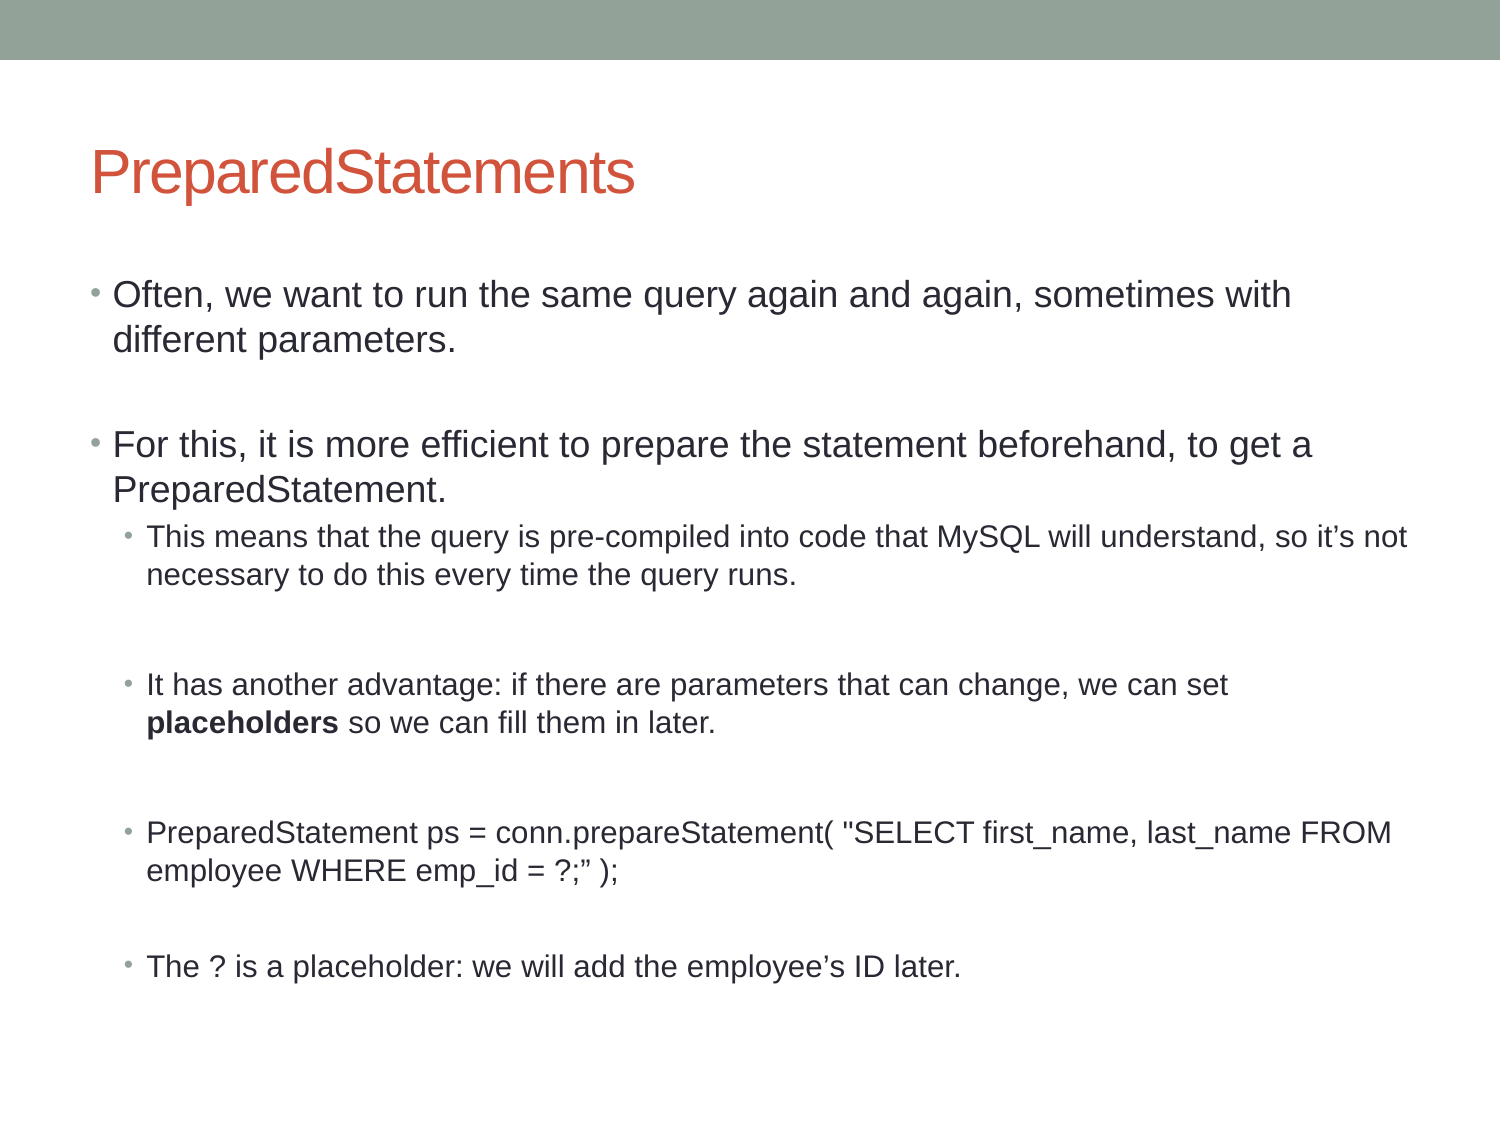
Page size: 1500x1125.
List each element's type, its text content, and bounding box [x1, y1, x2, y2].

list Often, we want to run the same query again and again, sometimes with different parameters. For this, it is more efficient to prepare the statement beforehand, to get a PreparedStatement. This means that the query is pre-compiled into code that MySQL will understand, so it’s not necessary to do this every time the query runs. It has another advantage: if there are parameters that can change, we can set placeholders so we can fill them in later. PreparedStatement ps = conn.prepareStatement( "SELECT first_name, last_name FROM employee WHERE emp_id = ?;” ); The ? is a placeholder: we will add the employee’s ID later. [75, 262, 1425, 1063]
title PreparedStatements [75, 87, 1425, 250]
